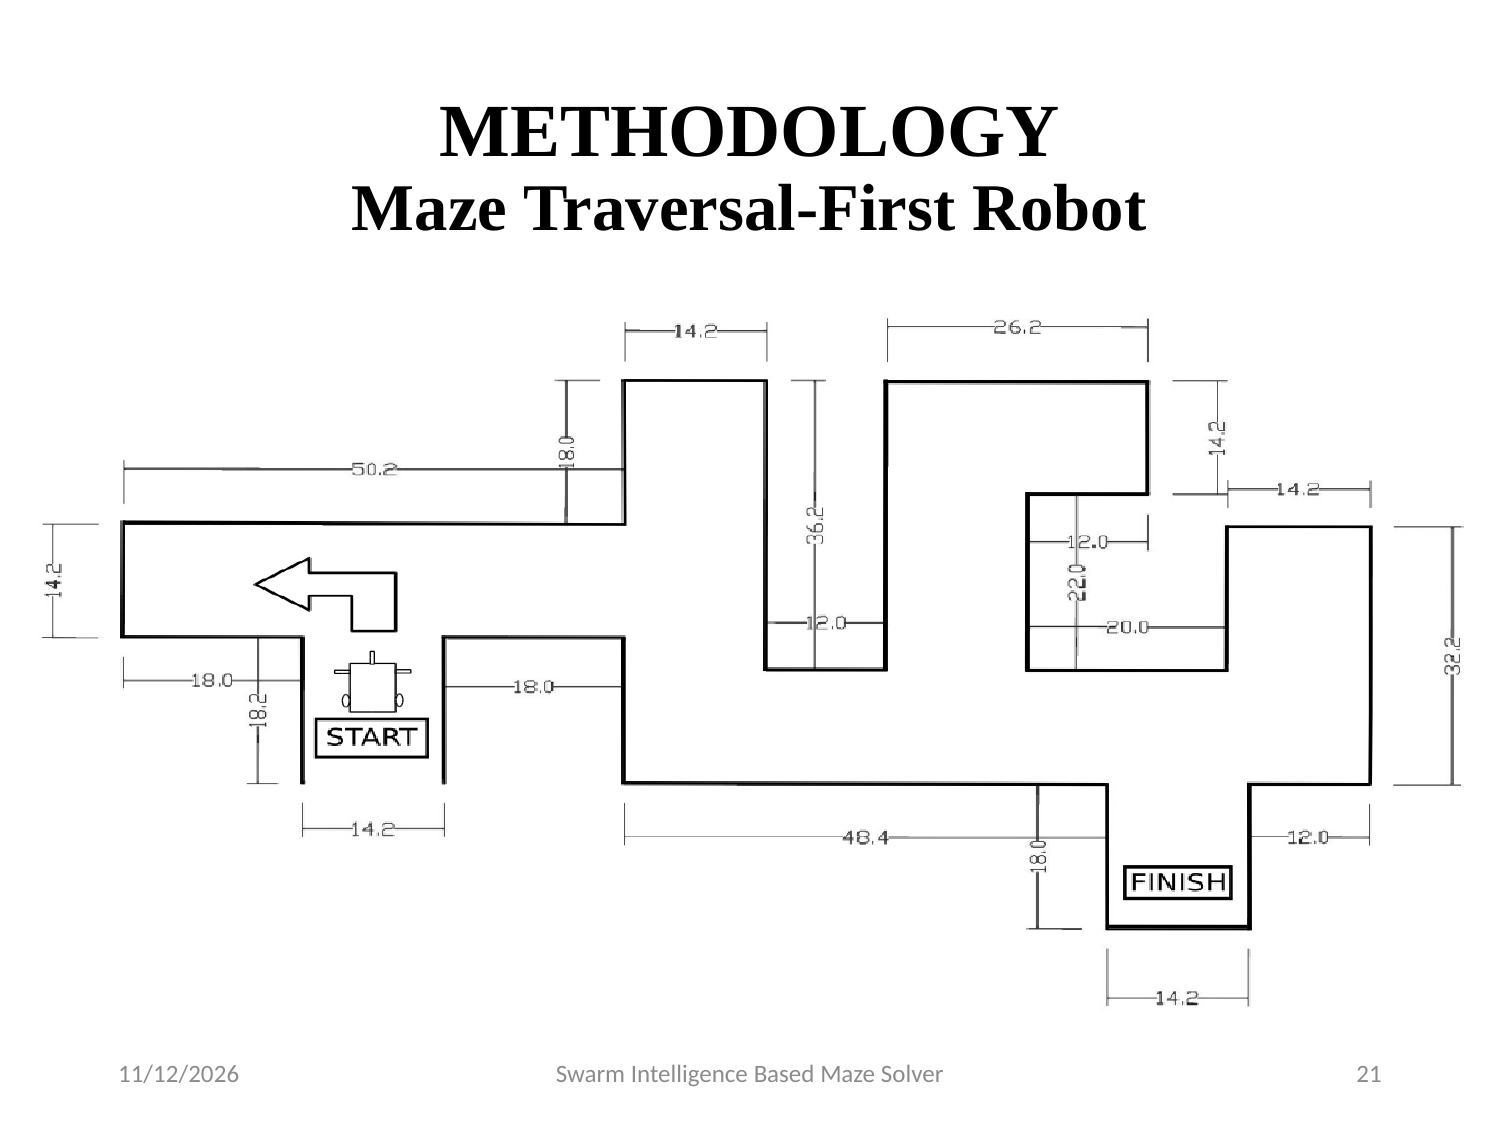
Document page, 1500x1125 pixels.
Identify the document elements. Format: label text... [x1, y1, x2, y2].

slide_number 21 [1059, 1043, 1397, 1103]
title METHODOLOGY Maze Traversal-First Robot [103, 59, 1397, 277]
footer Swarm Intelligence Based Maze Solver [496, 1043, 1004, 1103]
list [0, 277, 1500, 1043]
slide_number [103, 1043, 441, 1103]
